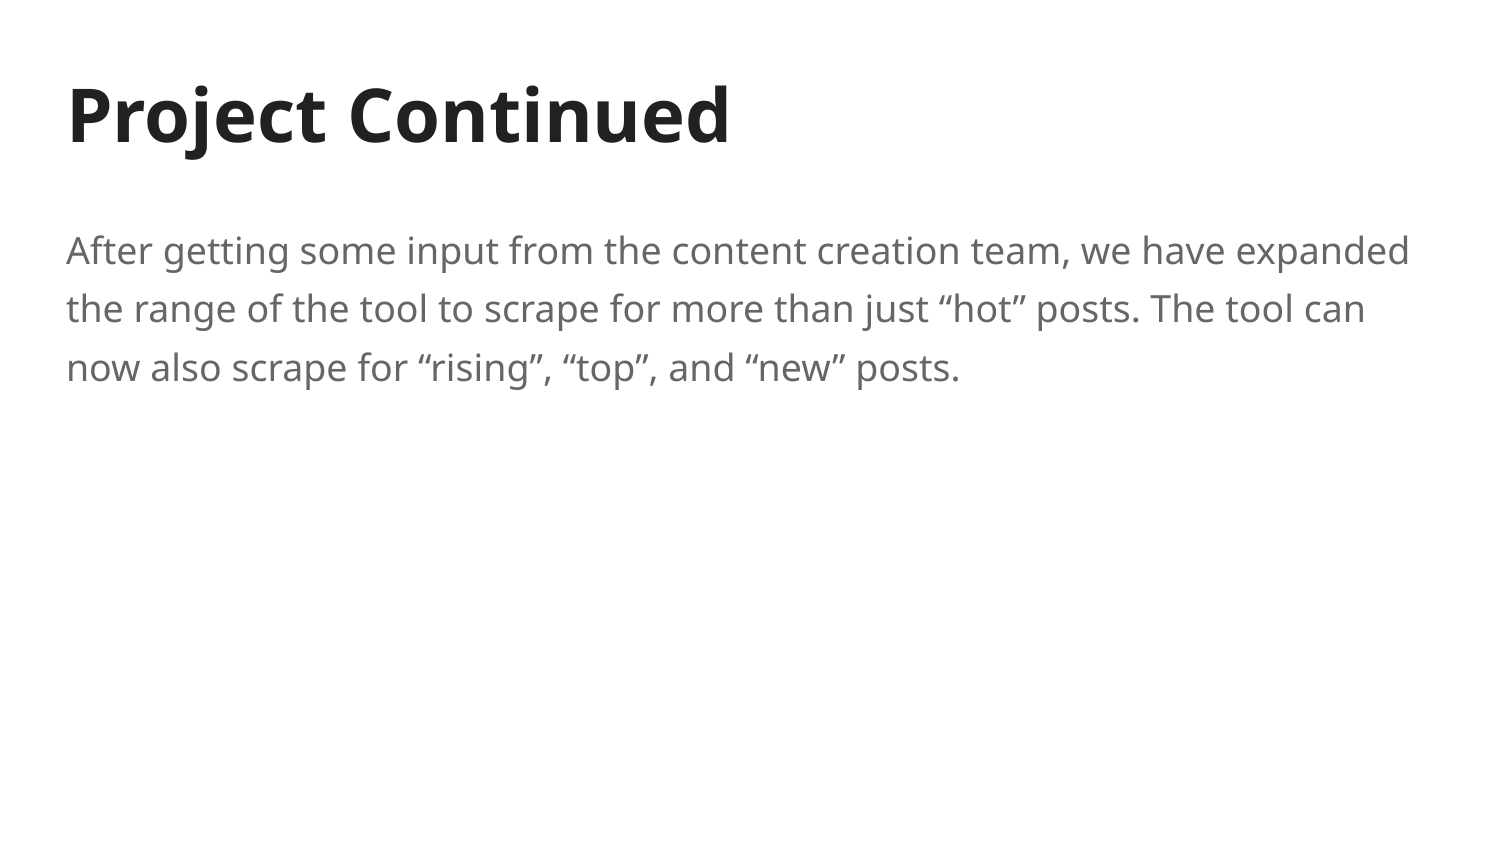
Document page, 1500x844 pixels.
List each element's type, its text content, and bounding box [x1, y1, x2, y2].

title Project Continued [51, 48, 1449, 180]
list After getting some input from the content creation team, we have expanded the range of the tool to scrape for more than just “hot” posts. The tool can now also scrape for “rising”, “top”, and “new” posts. [51, 201, 1449, 750]
